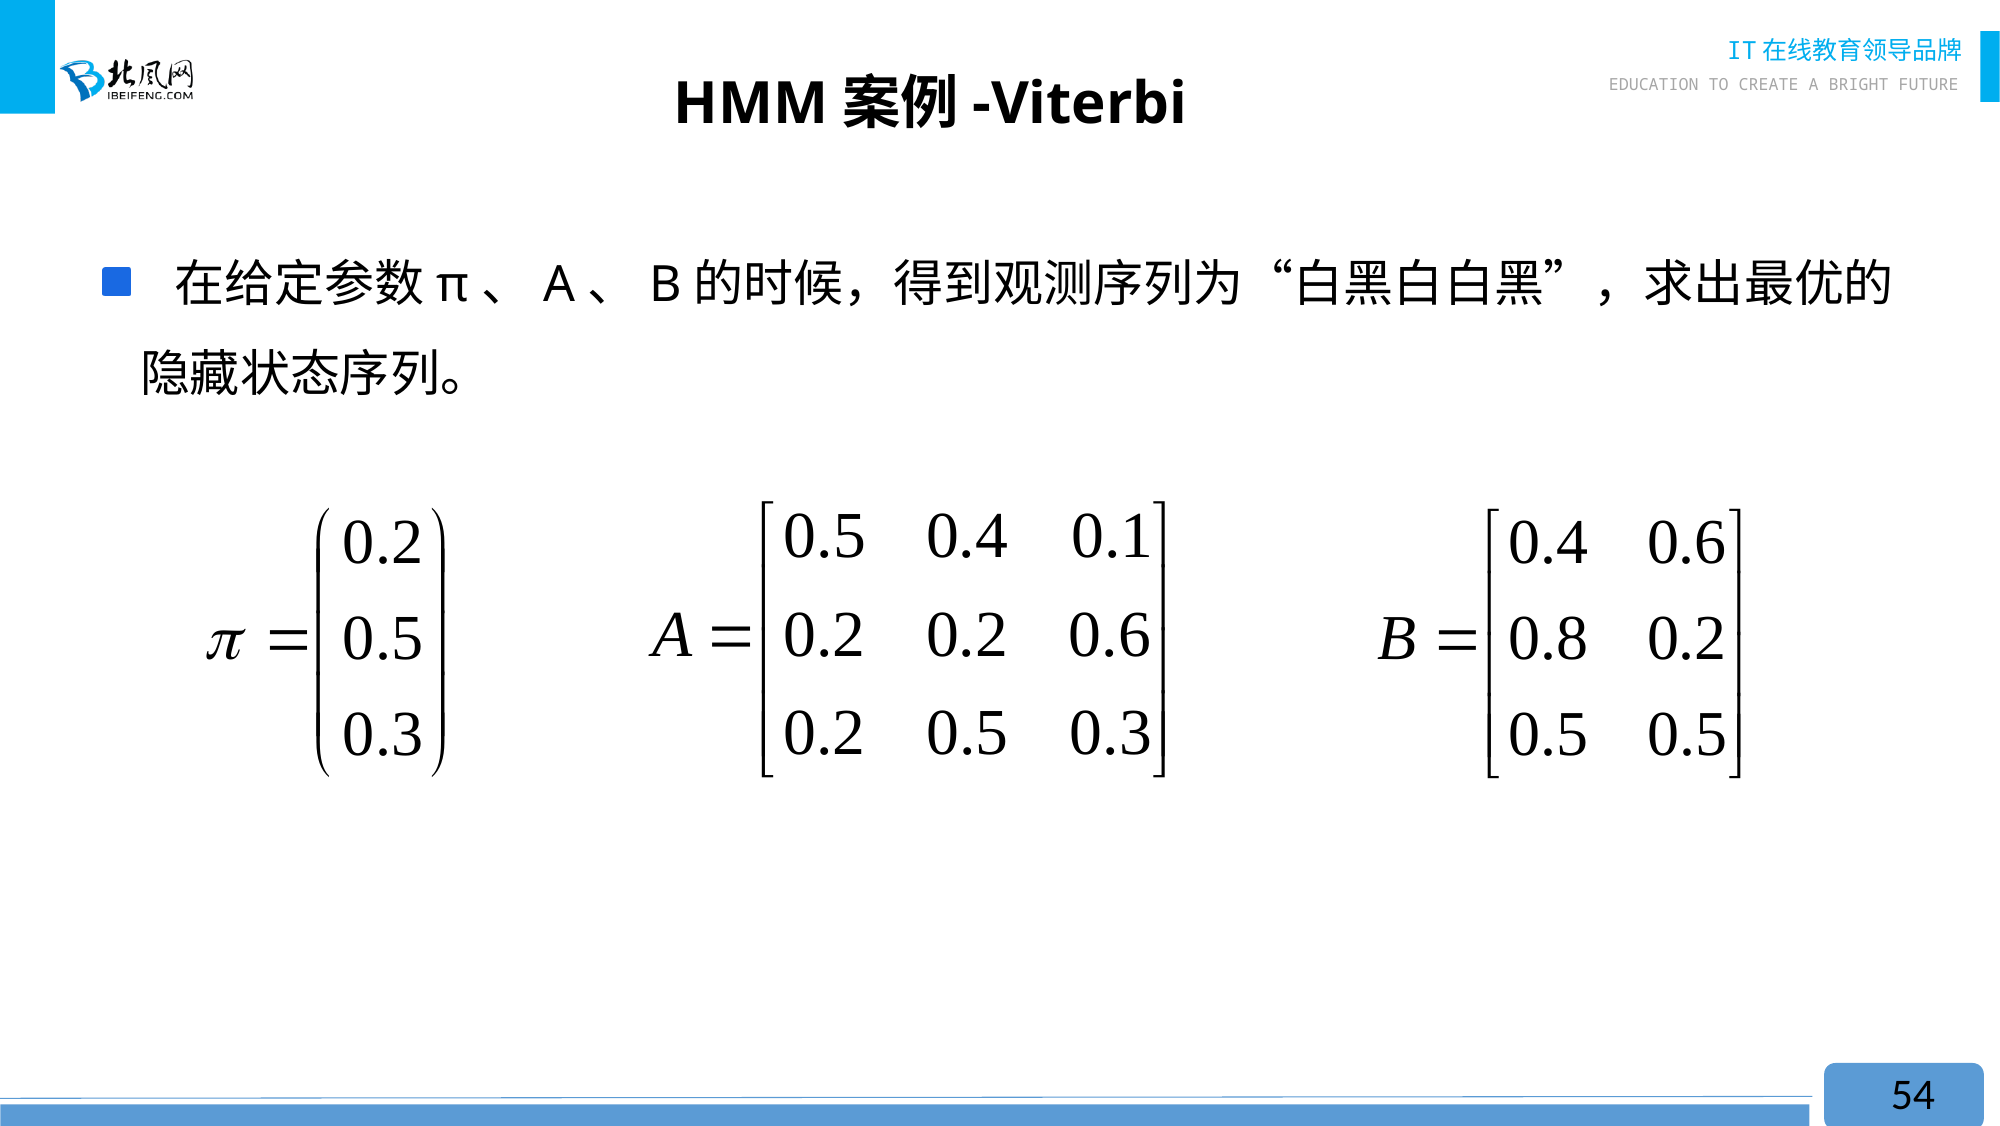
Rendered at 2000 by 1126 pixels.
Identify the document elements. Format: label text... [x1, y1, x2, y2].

list 在给定参数π、A、B的时候，得到观测序列为“白黑白白黑”，求出最优的隐藏状态序列。 [87, 214, 1922, 1028]
picture [102, 267, 131, 296]
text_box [199, 486, 1765, 793]
title HMM案例-Viterbi [255, 42, 1606, 167]
picture [56, 54, 198, 103]
